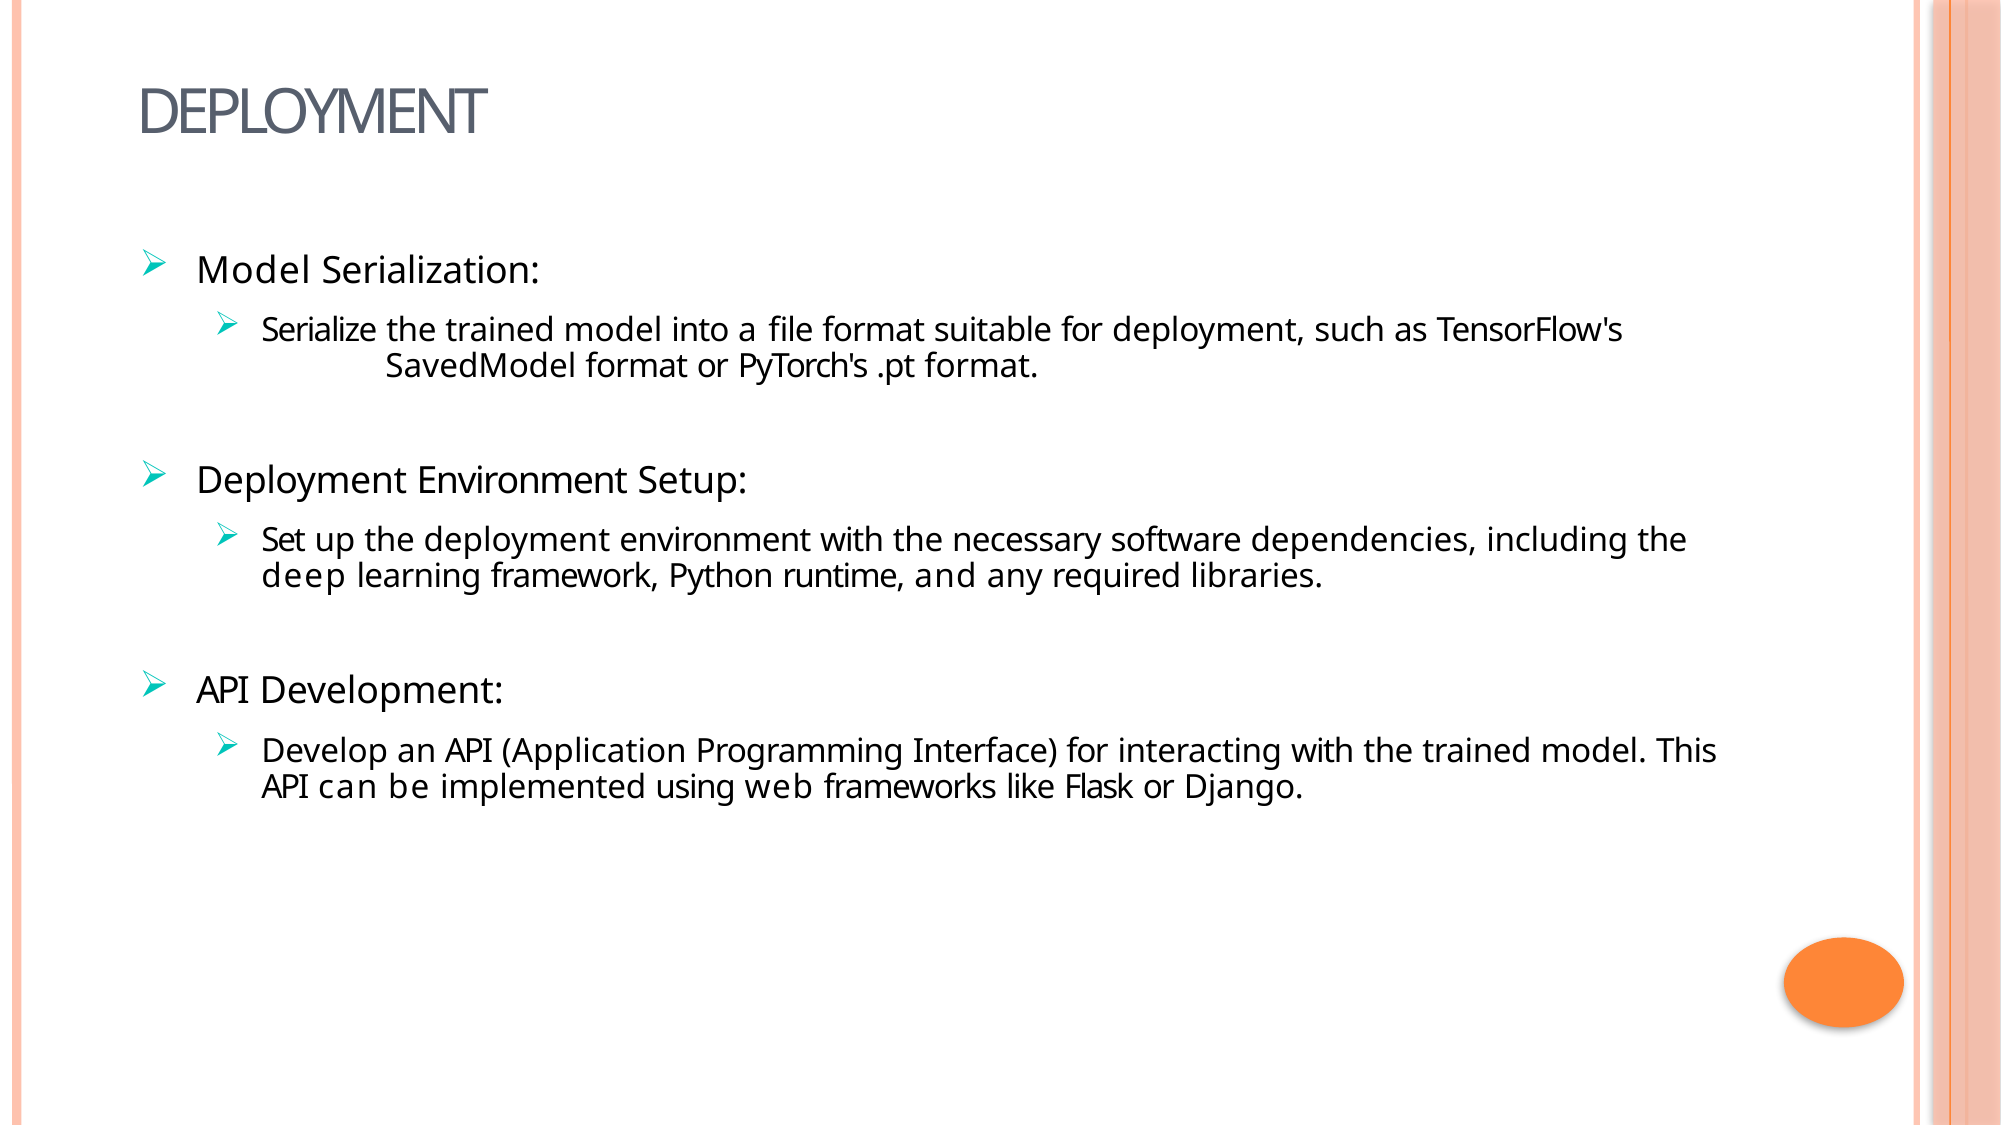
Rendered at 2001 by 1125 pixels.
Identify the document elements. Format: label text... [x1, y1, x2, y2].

title DEPLOYMENT [133, 0, 1918, 146]
text_box Model Serialization: Serialize the trained model into a file format suitable for deployment, such as TensorFlow's SavedModel format or PyTorch's .pt format. Deployment Environment Setup: Set up the deployment environment with the necessary software dependencies, including the deep learning framework, Python runtime, and any required libraries. API Development: Develop an API (Application Programming Interface) for interacting with the trained model. This API can be implemented using web frameworks like Flask or Django. [137, 224, 1807, 805]
